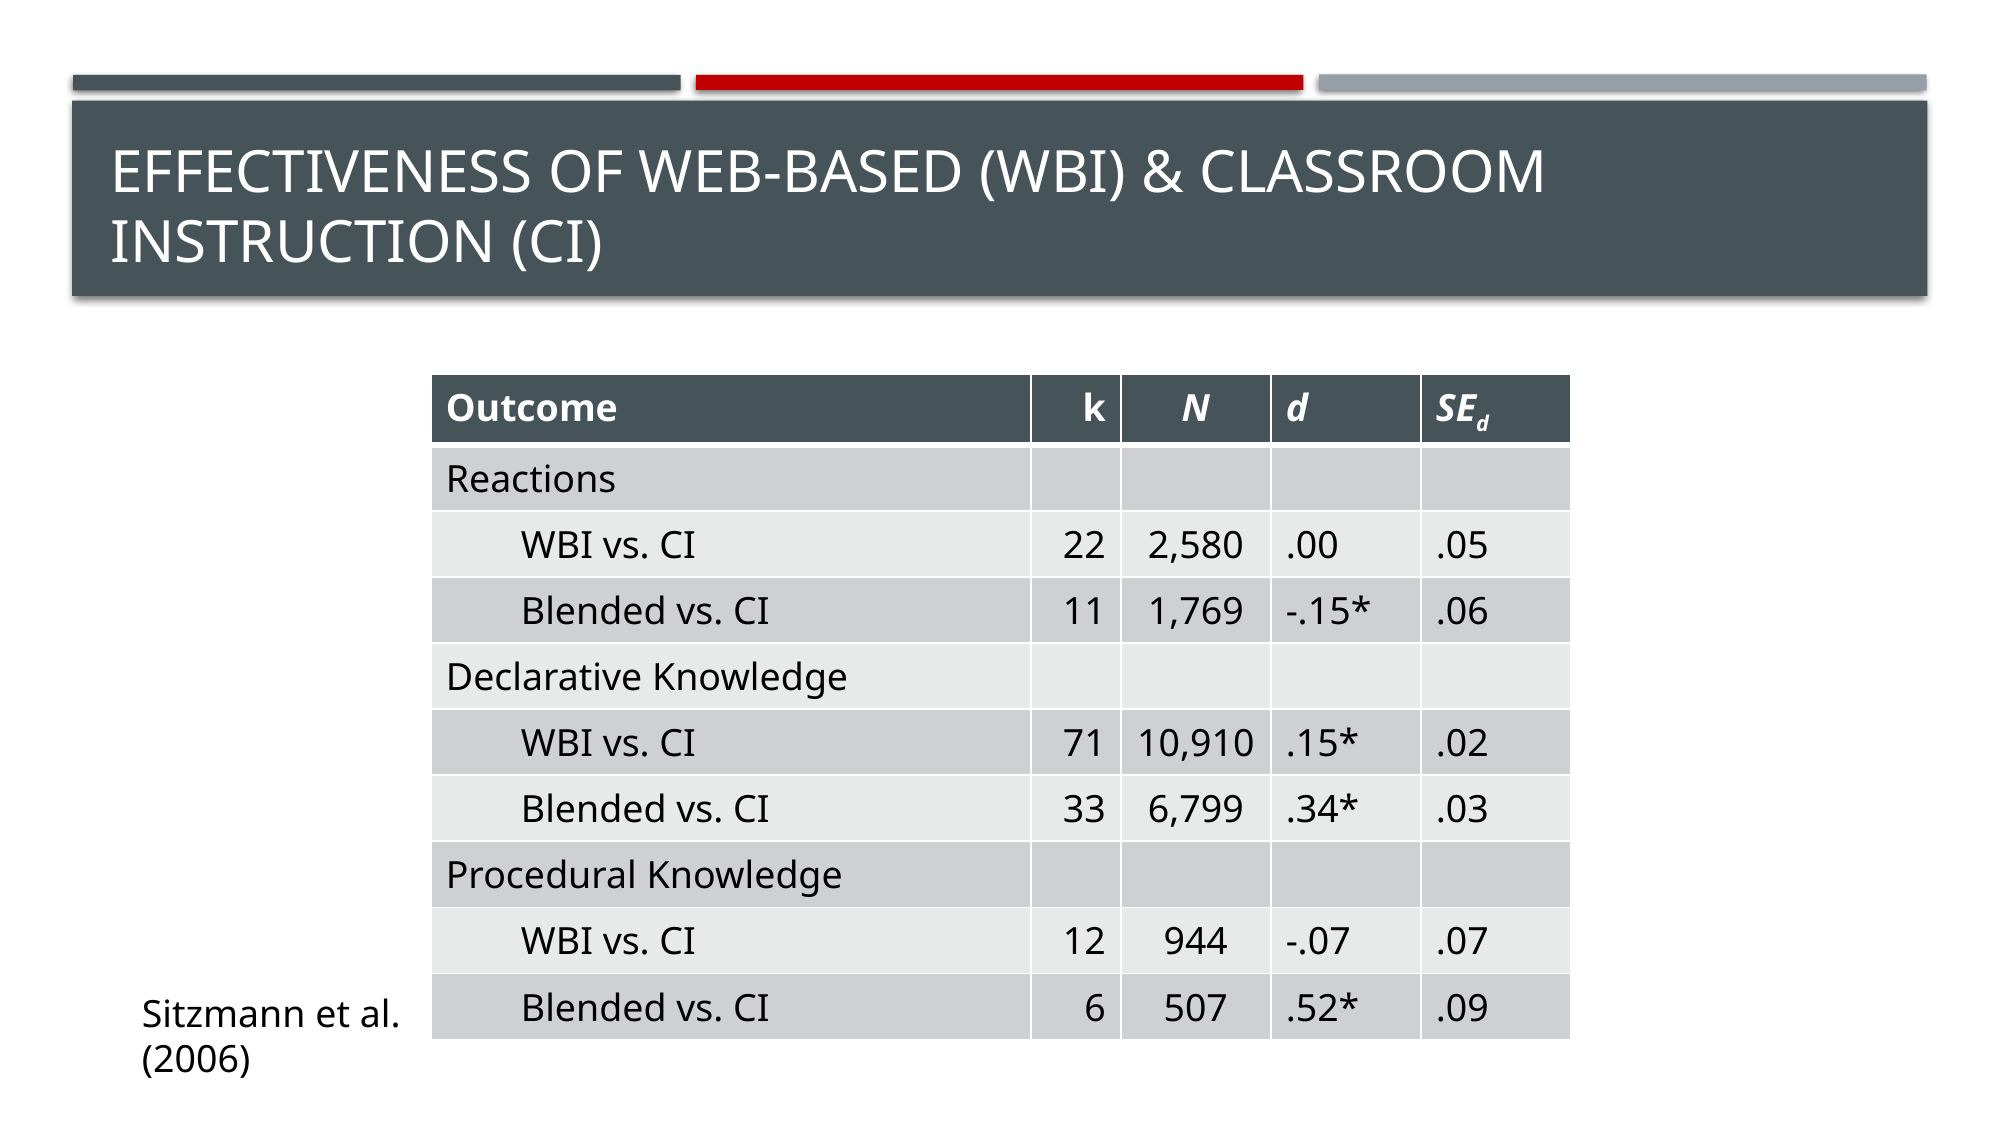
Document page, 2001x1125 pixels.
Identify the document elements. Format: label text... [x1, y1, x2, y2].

table_cell .05 [1422, 512, 1570, 576]
table_cell 71 [1032, 710, 1120, 774]
table_cell 507 [1122, 974, 1270, 1039]
table_header k [1032, 375, 1120, 442]
table_cell [1272, 842, 1420, 907]
table_cell Blended vs. CI [432, 974, 1030, 1039]
table_cell .15* [1272, 710, 1420, 774]
table_cell .03 [1422, 776, 1570, 840]
table_cell Blended vs. CI [432, 776, 1030, 840]
table_header N [1122, 375, 1270, 442]
table_cell Declarative Knowledge [432, 644, 1030, 708]
table_cell [1032, 644, 1120, 708]
table_cell .06 [1422, 578, 1570, 642]
table_cell 22 [1032, 512, 1120, 576]
table_cell Blended vs. CI [432, 578, 1030, 642]
table_cell [1422, 842, 1570, 907]
table_cell [1032, 448, 1120, 510]
table_cell .07 [1422, 908, 1570, 973]
table_cell .34* [1272, 776, 1420, 840]
table_cell [1122, 644, 1270, 708]
table_cell [1032, 842, 1120, 907]
table_cell 1,769 [1122, 578, 1270, 642]
text_box Sitzmann et al. (2006) [127, 982, 512, 1088]
table_header d [1272, 375, 1420, 442]
table_cell 944 [1122, 908, 1270, 973]
title effectiveness of web-based (WBI) & classroom instruction (CI) [95, 115, 1905, 282]
table_cell .02 [1422, 710, 1570, 774]
table_cell .09 [1422, 974, 1570, 1039]
table_cell [1122, 448, 1270, 510]
table_cell WBI vs. CI [432, 908, 1030, 973]
table_cell 33 [1032, 776, 1120, 840]
table_cell 12 [1032, 908, 1120, 973]
table_header SEd [1422, 375, 1570, 442]
table_cell Procedural Knowledge [432, 842, 1030, 907]
table_header Outcome [432, 375, 1030, 442]
table_cell Reactions [432, 448, 1030, 510]
table_cell WBI vs. CI [432, 710, 1030, 774]
table_cell -.15* [1272, 578, 1420, 642]
table_cell 6,799 [1122, 776, 1270, 840]
table_cell .00 [1272, 512, 1420, 576]
table_cell [1122, 842, 1270, 907]
table_cell .52* [1272, 974, 1420, 1039]
table_cell 10,910 [1122, 710, 1270, 774]
table_cell [1272, 448, 1420, 510]
table_cell WBI vs. CI [432, 512, 1030, 576]
table_cell 2,580 [1122, 512, 1270, 576]
table_cell 11 [1032, 578, 1120, 642]
table_cell -.07 [1272, 908, 1420, 973]
table_cell [1272, 644, 1420, 708]
table_cell 6 [1032, 974, 1120, 1039]
table_cell [1422, 448, 1570, 510]
table_cell [1422, 644, 1570, 708]
